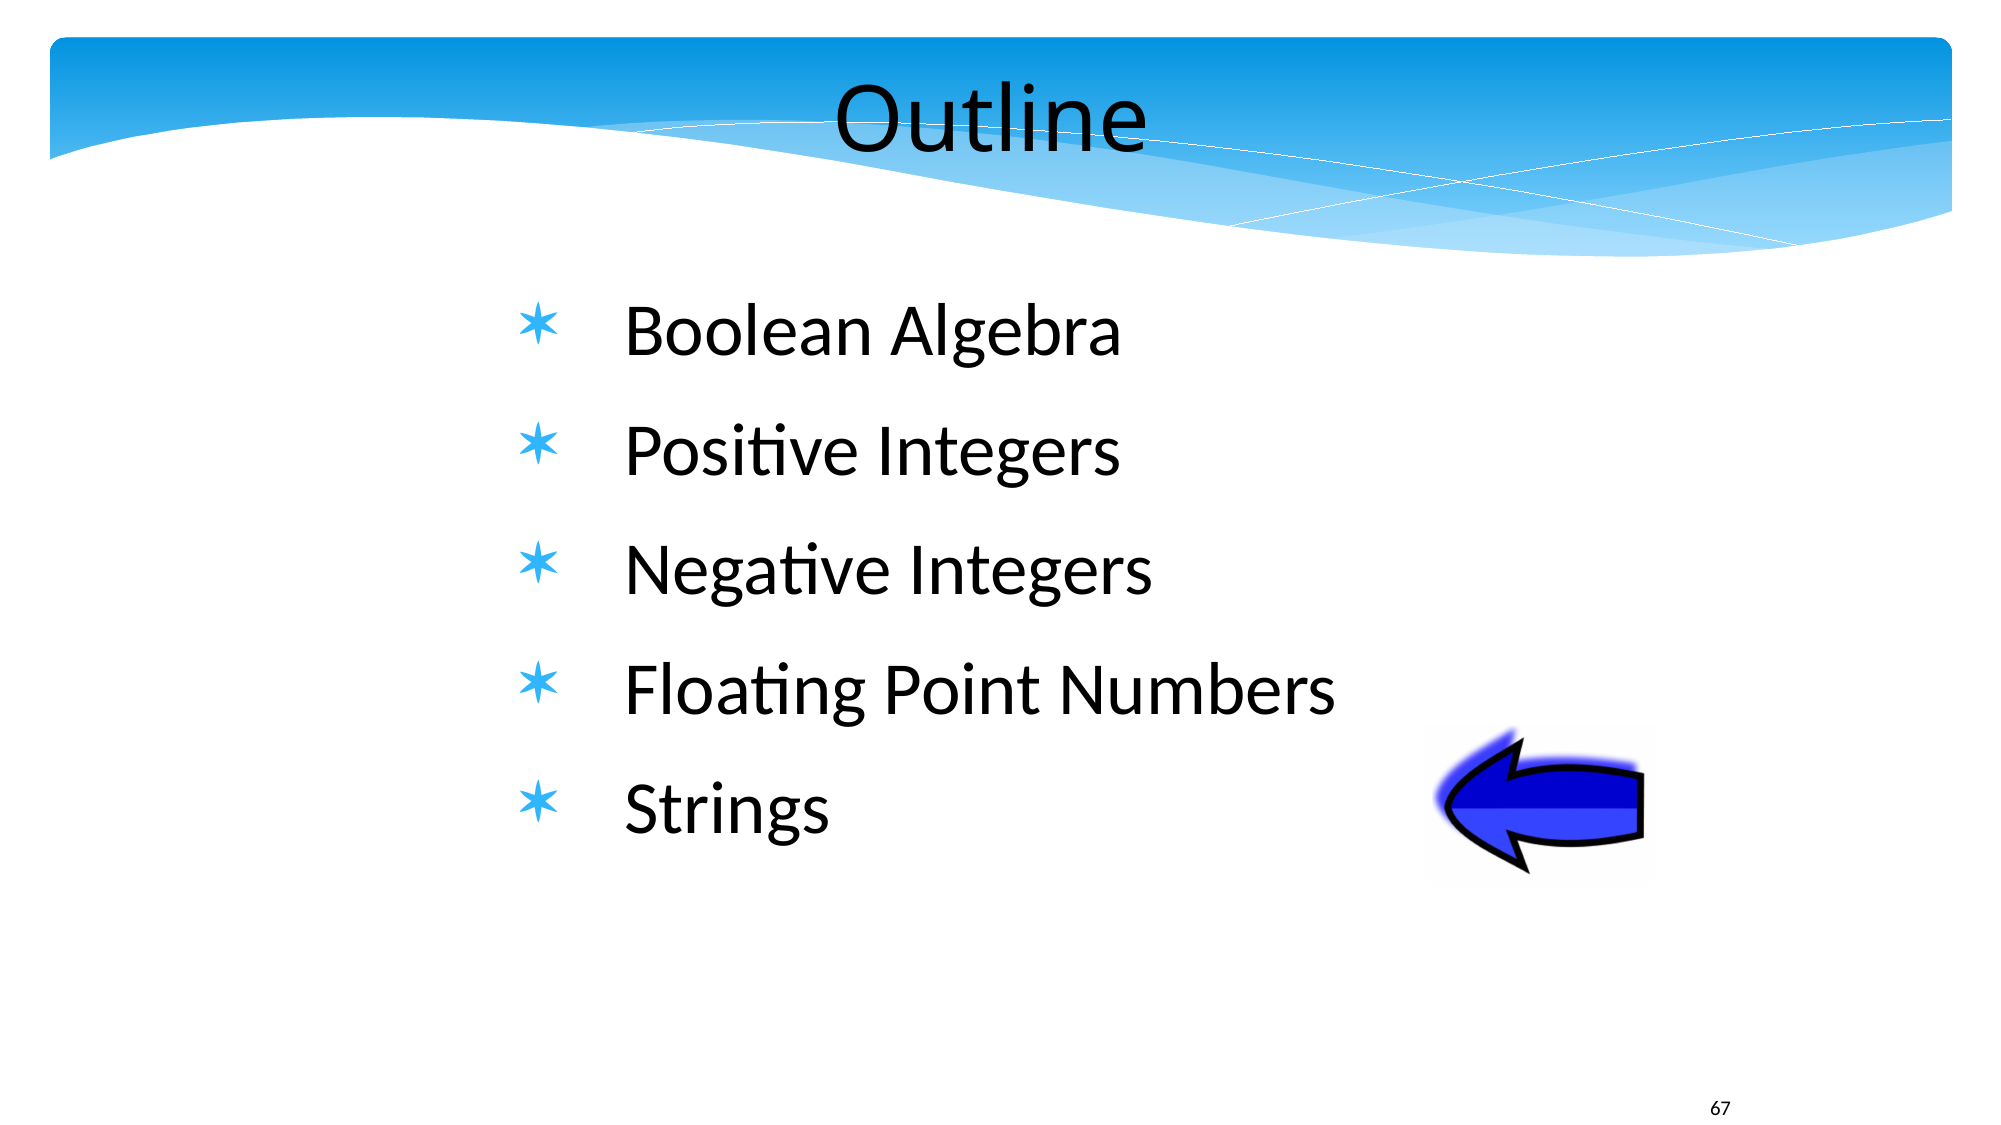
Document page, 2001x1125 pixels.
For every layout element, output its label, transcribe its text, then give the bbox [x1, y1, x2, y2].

picture [1424, 724, 1655, 887]
list Boolean Algebra Positive Integers Negative Integers Floating Point Numbers Strings [512, 280, 1474, 938]
text_box 67 [1695, 1087, 1788, 1125]
title Outline [383, 20, 1600, 209]
